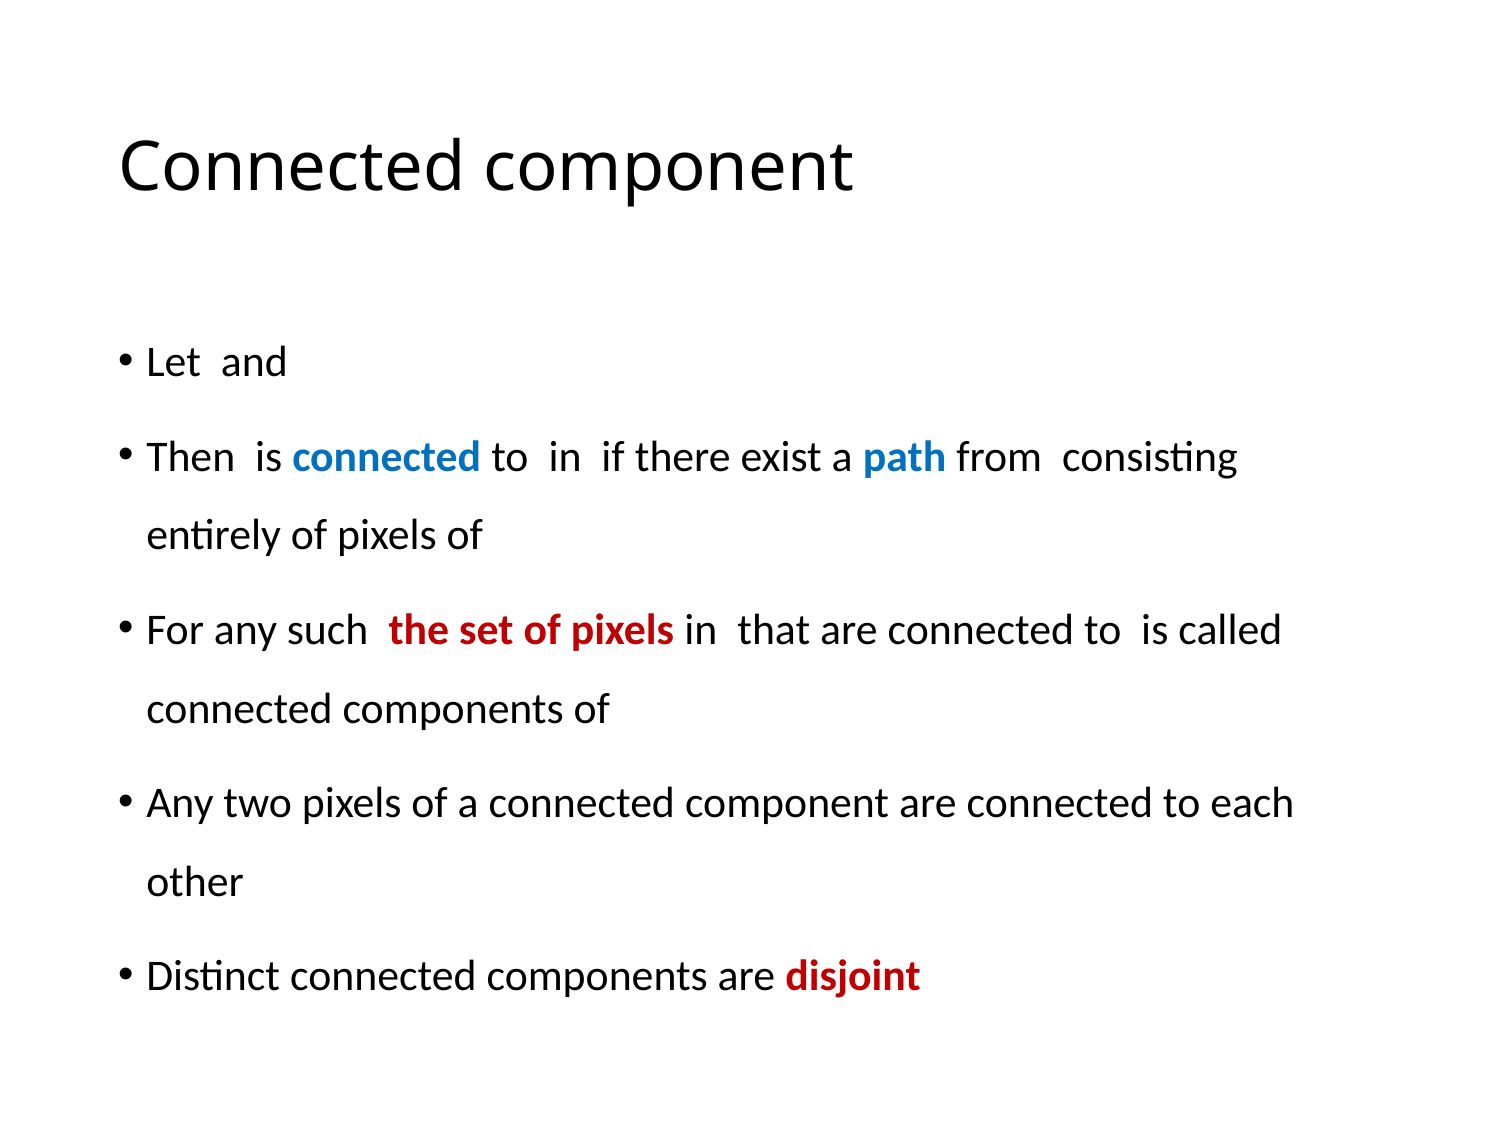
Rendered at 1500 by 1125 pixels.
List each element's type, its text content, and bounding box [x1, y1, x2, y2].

title Connected component [103, 59, 1397, 278]
